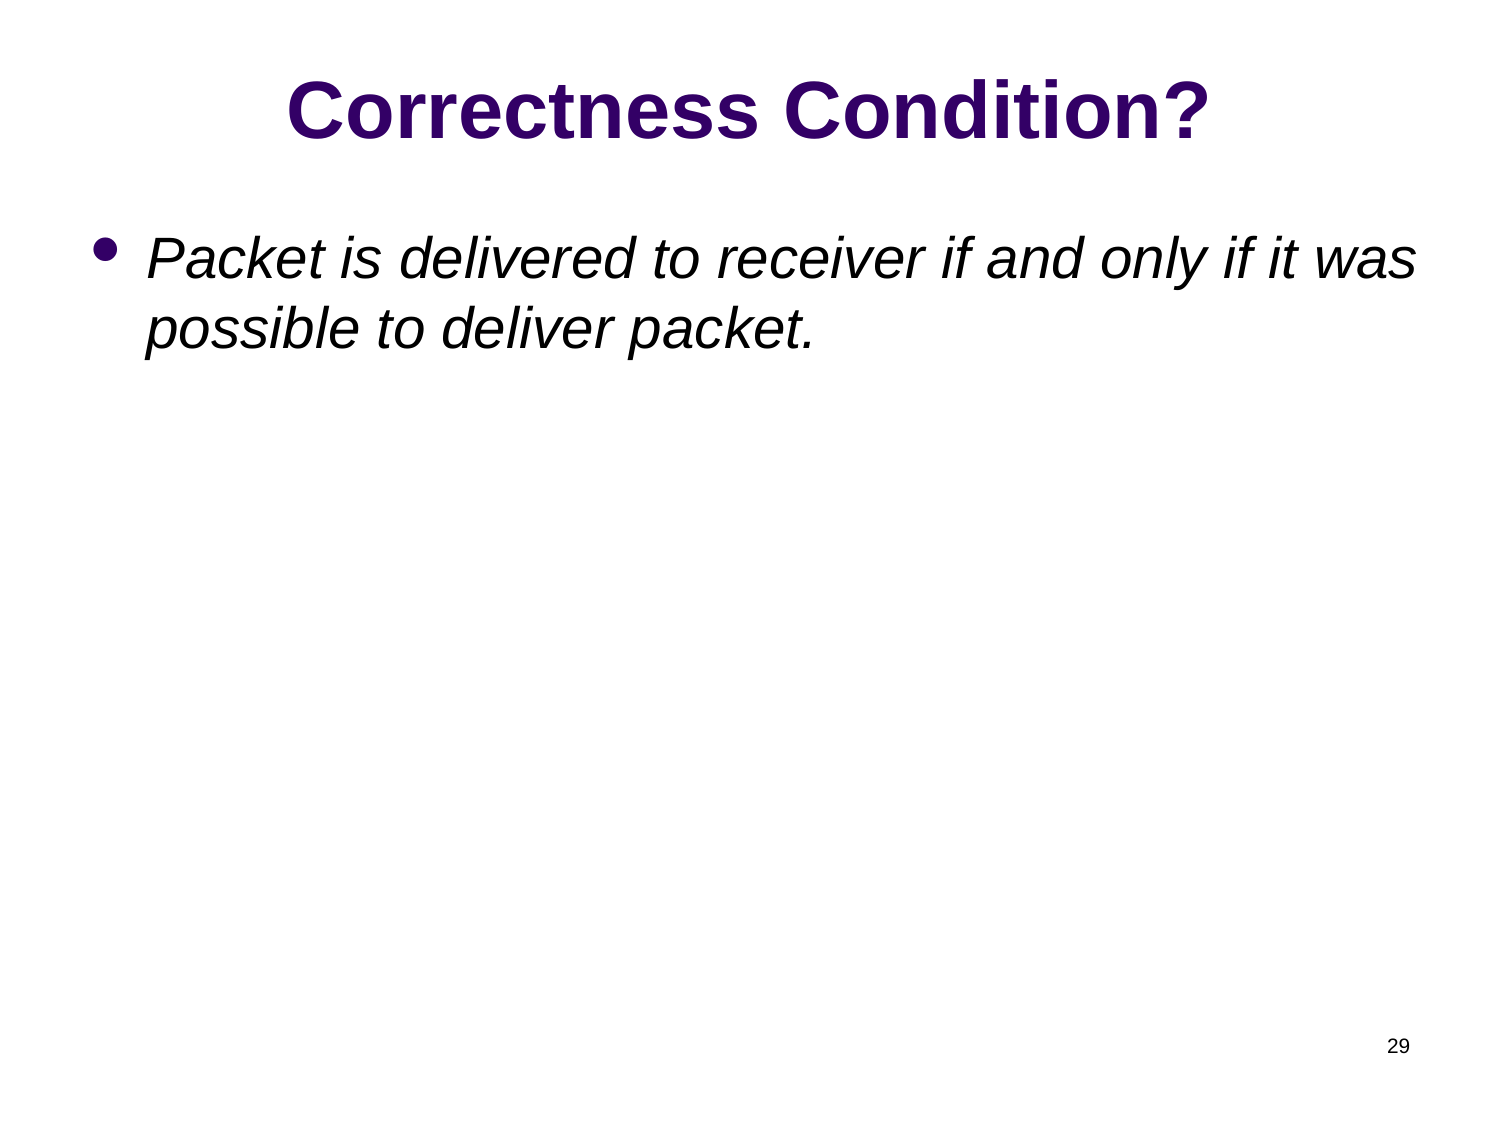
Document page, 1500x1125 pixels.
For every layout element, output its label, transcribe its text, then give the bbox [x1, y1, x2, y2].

list Packet is delivered to receiver if and only if it was possible to deliver packet. [75, 212, 1475, 1006]
title Correctness Condition? [0, 20, 1500, 163]
slide_number 29 [1074, 1024, 1426, 1101]
